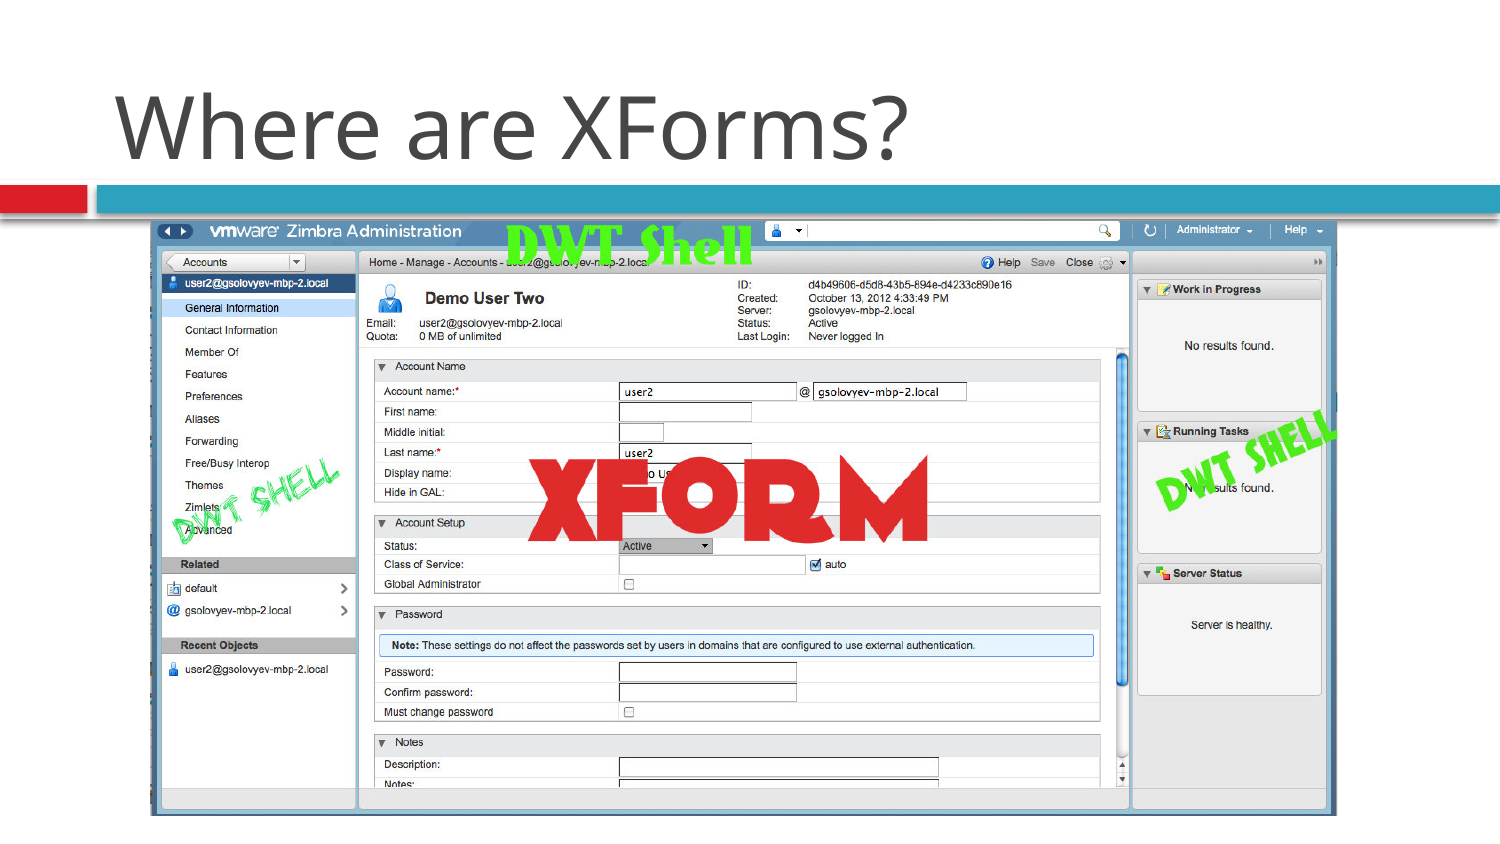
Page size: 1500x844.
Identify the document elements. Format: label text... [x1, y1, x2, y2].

title Where are XForms? [99, 12, 1425, 185]
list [149, 221, 1338, 816]
